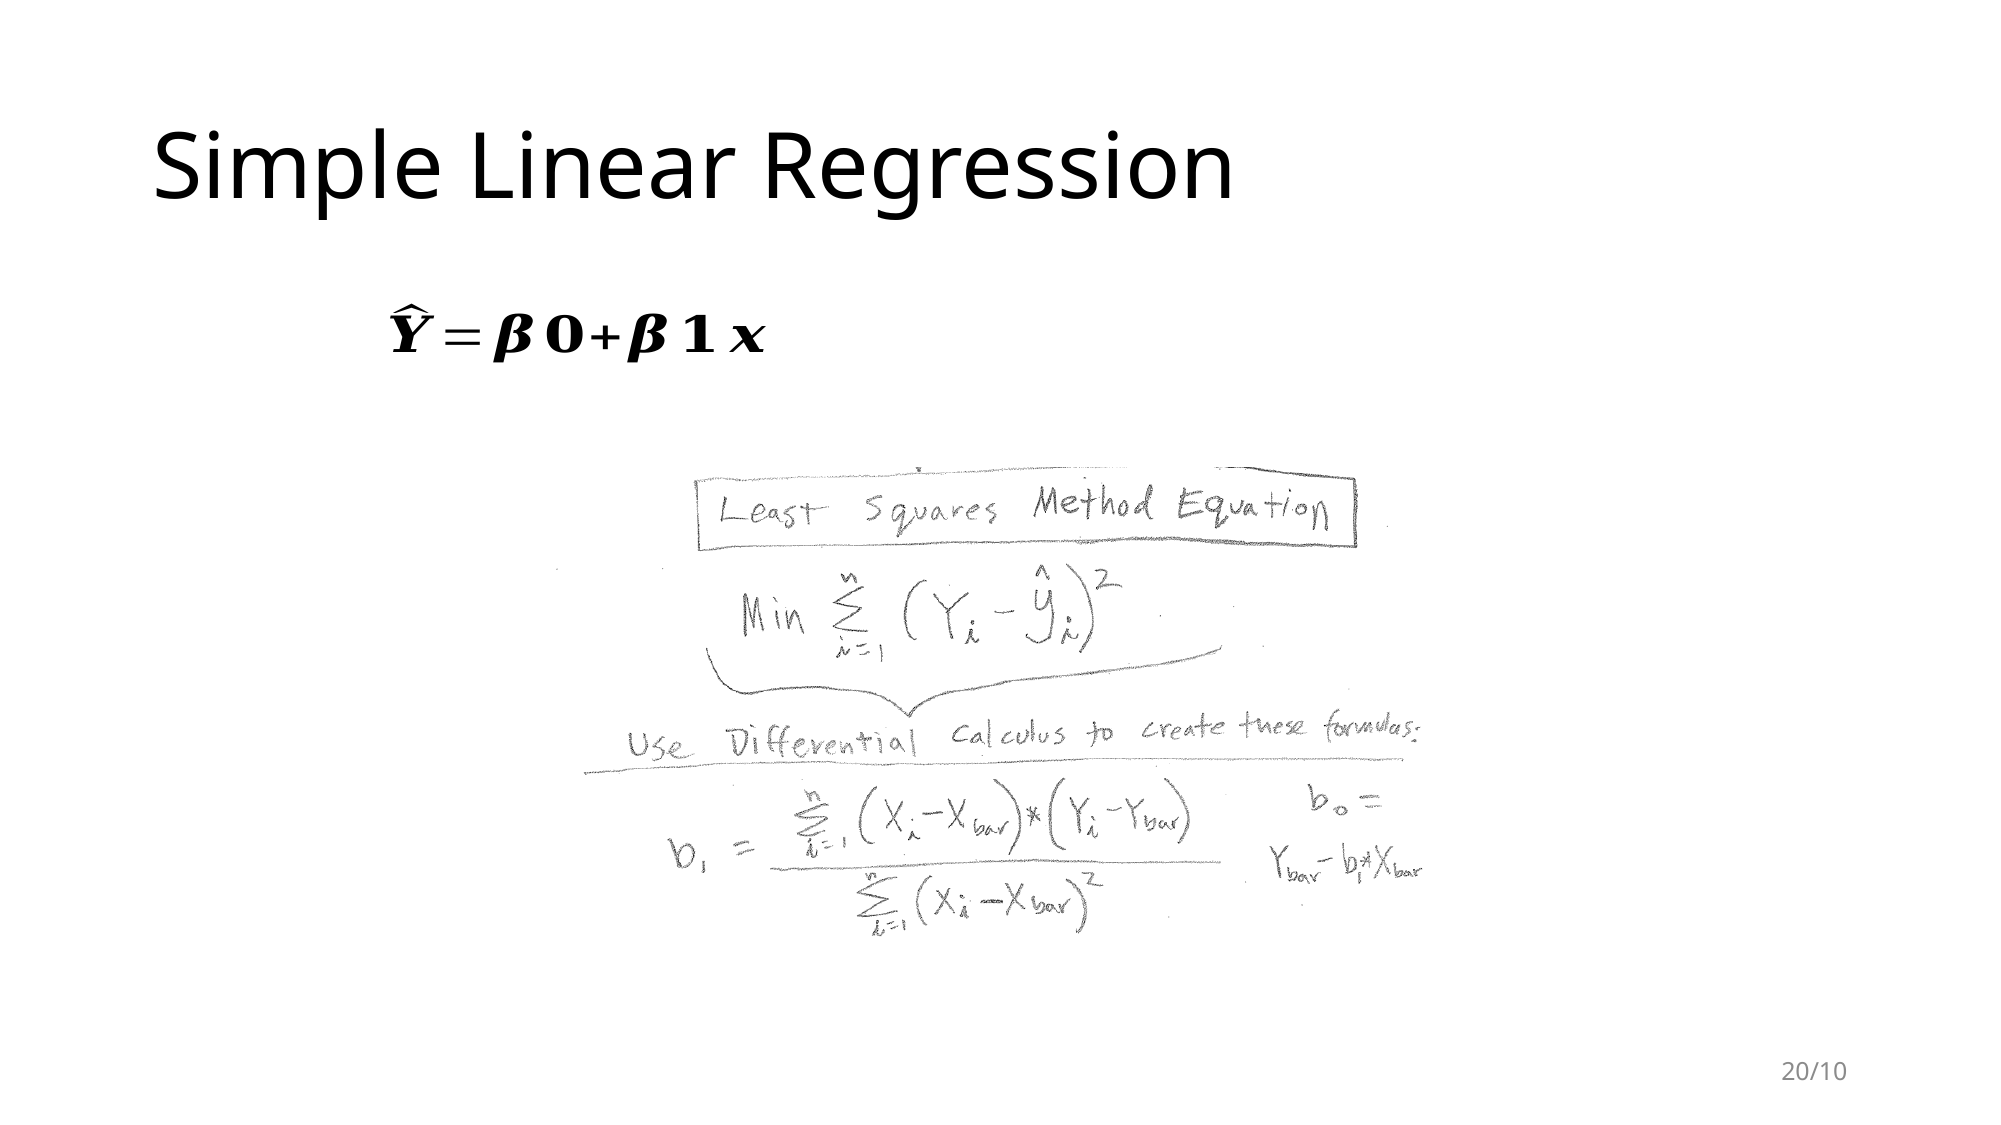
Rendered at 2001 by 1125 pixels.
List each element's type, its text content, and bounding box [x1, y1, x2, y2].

picture [538, 467, 1441, 956]
title Simple Linear Regression [137, 59, 1863, 278]
slide_number 20/10 [1412, 1042, 1863, 1103]
